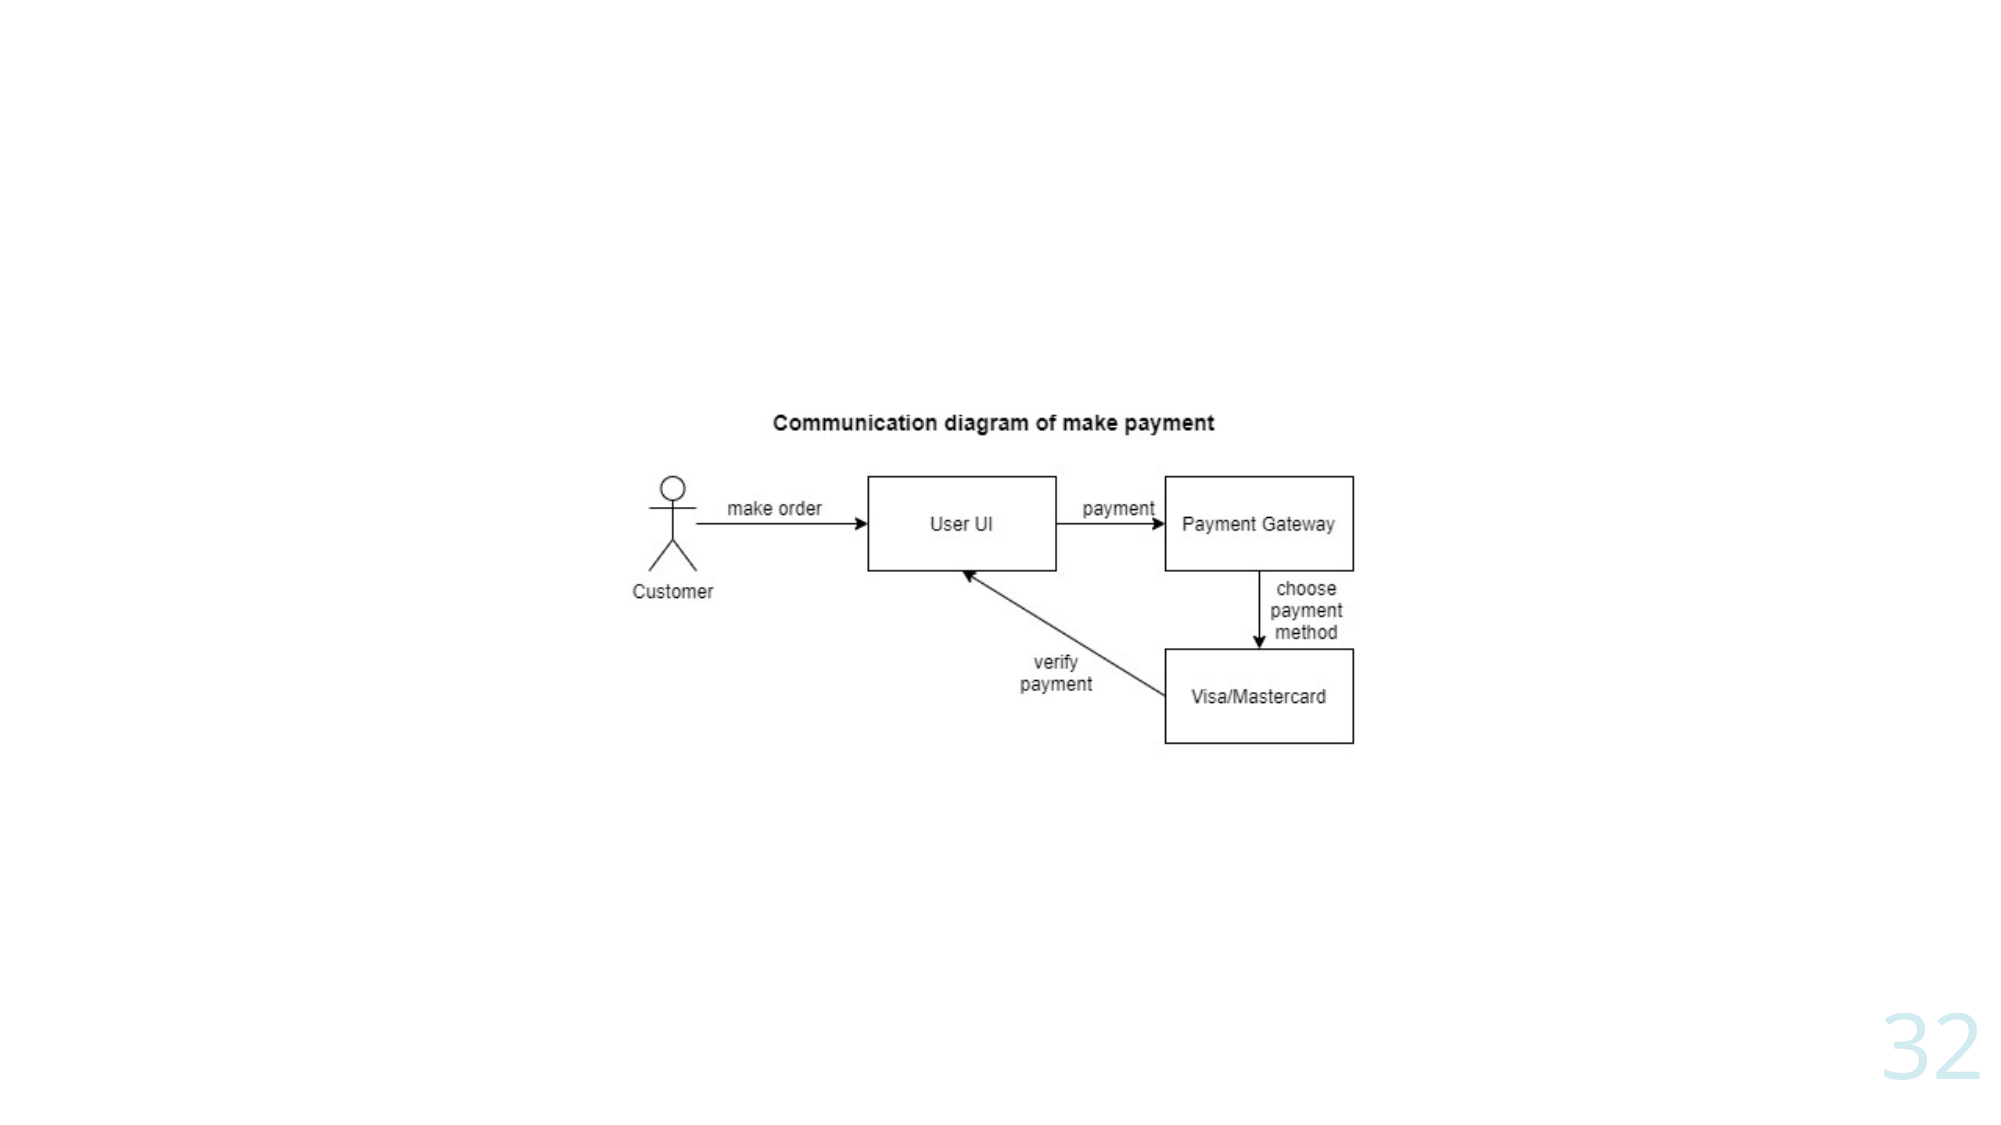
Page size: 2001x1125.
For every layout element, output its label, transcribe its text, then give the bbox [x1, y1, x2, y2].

slide_number 32 [1751, 968, 2000, 1121]
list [616, 390, 1370, 760]
